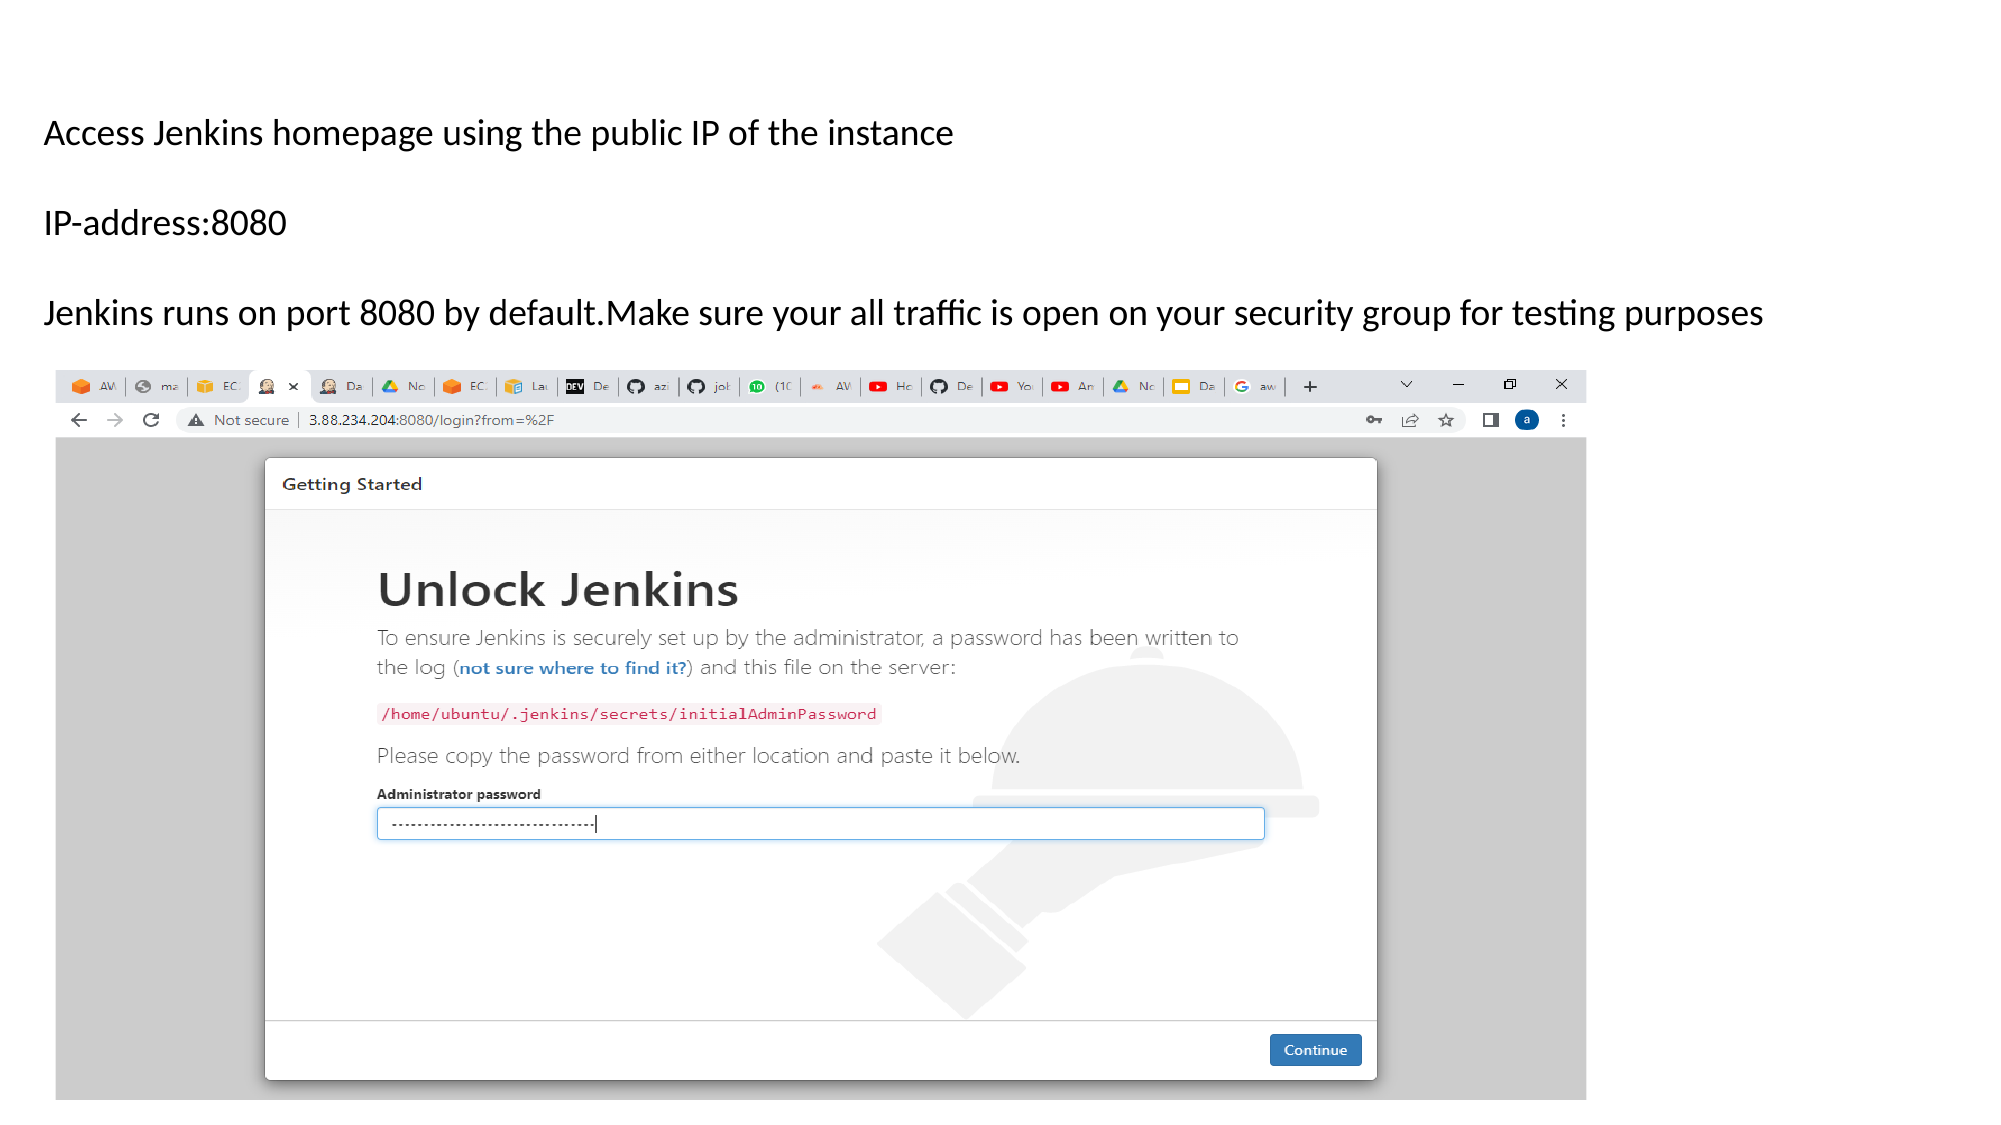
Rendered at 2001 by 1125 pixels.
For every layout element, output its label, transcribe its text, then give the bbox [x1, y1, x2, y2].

text_box Access Jenkins homepage using the public IP of the instance IP-address:8080 Jenkins runs on port 8080 by default.Make sure your all traffic is open on your security group for testing purposes [28, 100, 1901, 341]
picture [55, 370, 1587, 1100]
